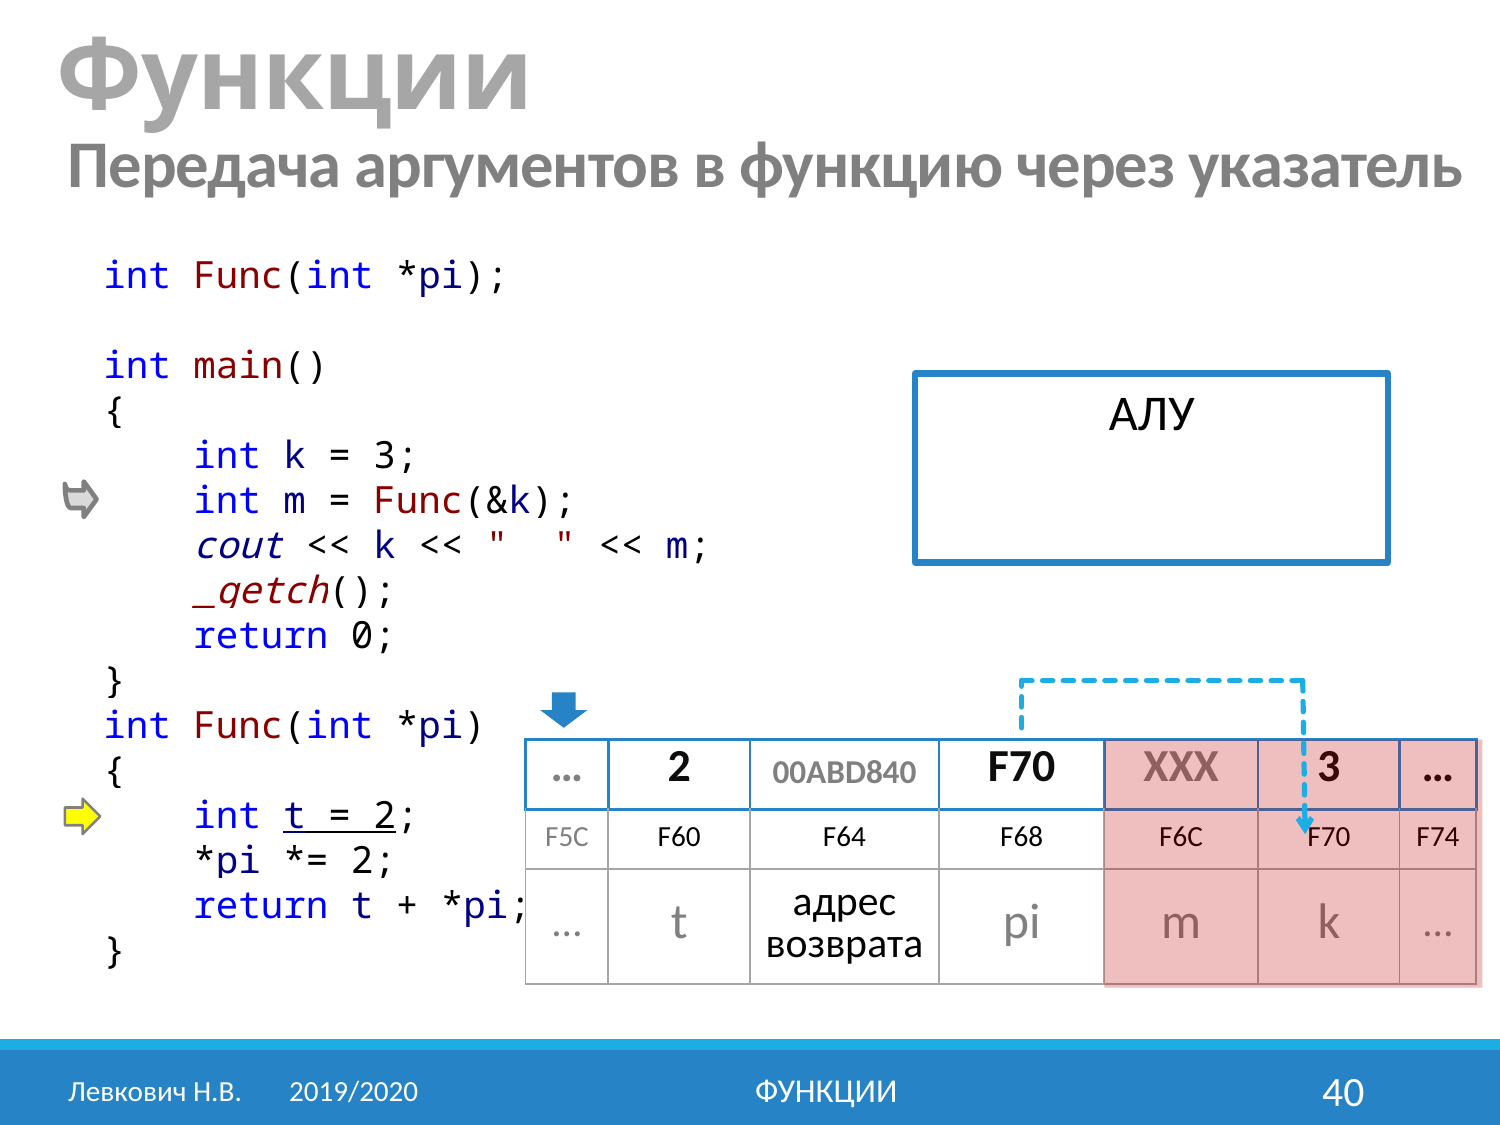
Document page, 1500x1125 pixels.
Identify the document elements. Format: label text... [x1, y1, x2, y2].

table_cell … [526, 870, 607, 983]
table_cell pi [940, 870, 1103, 983]
text_box int Func(int *pi); int main() { int k = 3; int m = Func(&k); cout << k << " " << m; _getch(); return 0; } int Func(int *pi) { int t = 2; *pi *= 2; return t + *pi; } [88, 243, 762, 979]
footer Функции [453, 1059, 1199, 1120]
slide_number Левкович Н.В. 2019/2020 [47, 1059, 440, 1120]
table_cell F5С [526, 811, 607, 868]
text_box Передача аргументов в функцию через указатель [53, 113, 1483, 209]
text_box [63, 480, 98, 519]
slide_number 40 [1218, 1059, 1380, 1120]
table_cell адрес возврата [751, 870, 938, 983]
table_cell F68 [940, 811, 1103, 868]
text_box [538, 691, 589, 729]
table_cell F60 [609, 811, 749, 868]
table_cell t [609, 870, 749, 983]
table_cell F64 [751, 811, 938, 868]
text_box [1103, 738, 1484, 989]
table_header 2 [610, 741, 749, 808]
table_header 00ABD840 [751, 741, 938, 808]
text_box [1021, 680, 1306, 835]
text_box АЛУ [914, 372, 1389, 564]
text_box [63, 797, 102, 836]
text_box Функции [41, 0, 1279, 138]
table_header F70 [940, 741, 1018, 808]
table_header … [527, 741, 607, 808]
